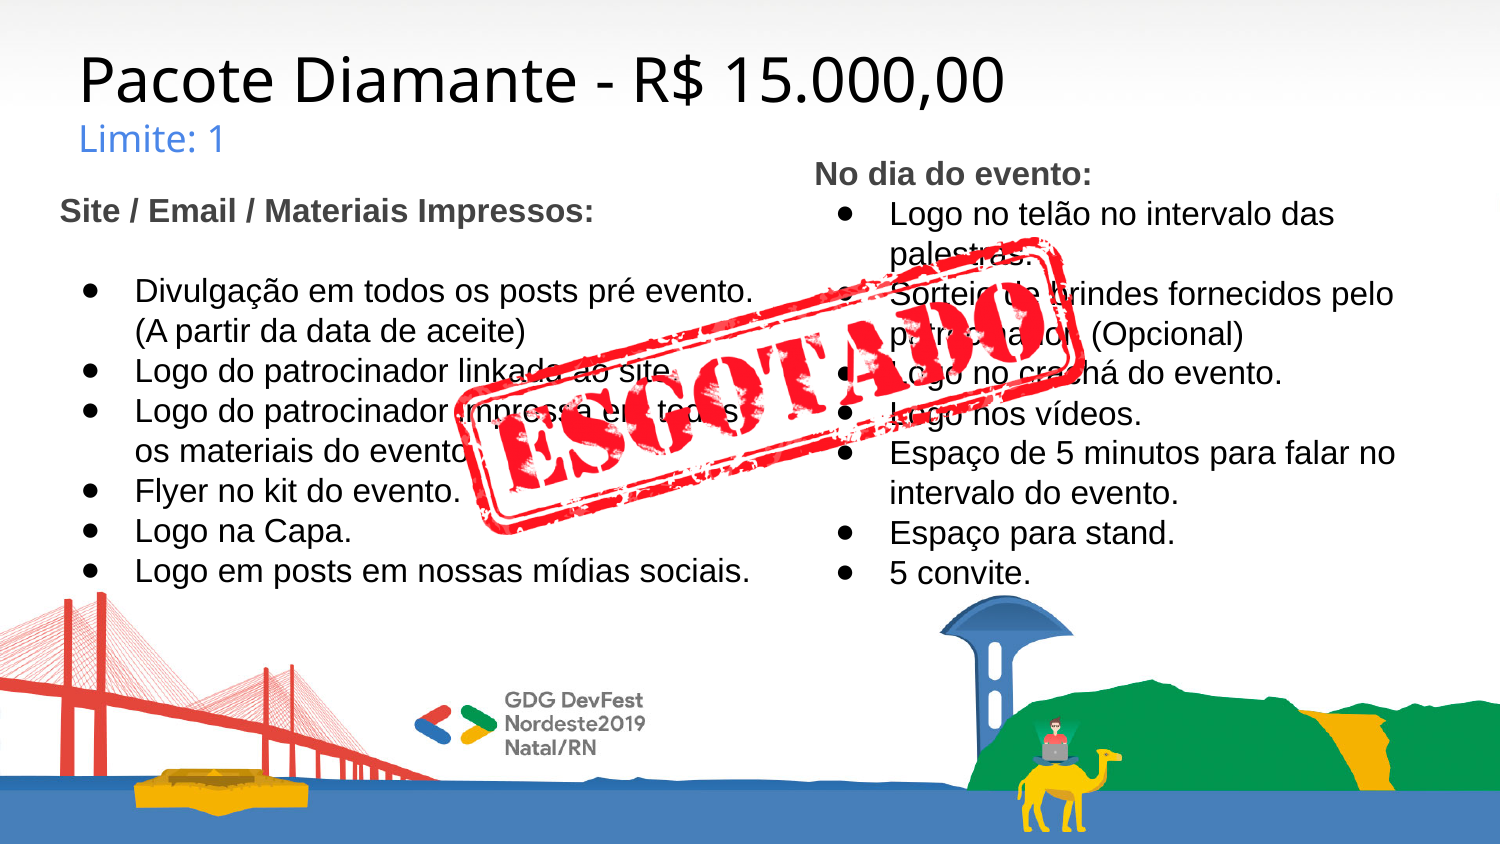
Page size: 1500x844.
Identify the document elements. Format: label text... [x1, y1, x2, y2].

text_box No dia do evento: Logo no telão no intervalo das palestras. Sorteio de brindes fornecidos pelo patrocinador. (Opcional) Logo no crachá do evento. Logo nos vídeos. Espaço de 5 minutos para falar no intervalo do evento. Espaço para stand. 5 convite. [799, 137, 1500, 561]
picture [0, 0, 1500, 844]
text_box Site / Email / Materiais Impressos: Divulgação em todos os posts pré evento. (A partir da data de aceite) Logo do patrocinador linkada ao site. Logo do patrocinador impressa em todos os materiais do evento. Flyer no kit do evento. Logo na Capa. Logo em posts em nossas mídias sociais. [44, 174, 775, 599]
text_box Pacote Diamante - R$ 15.000,00 Limite: 1 [63, 25, 1071, 175]
